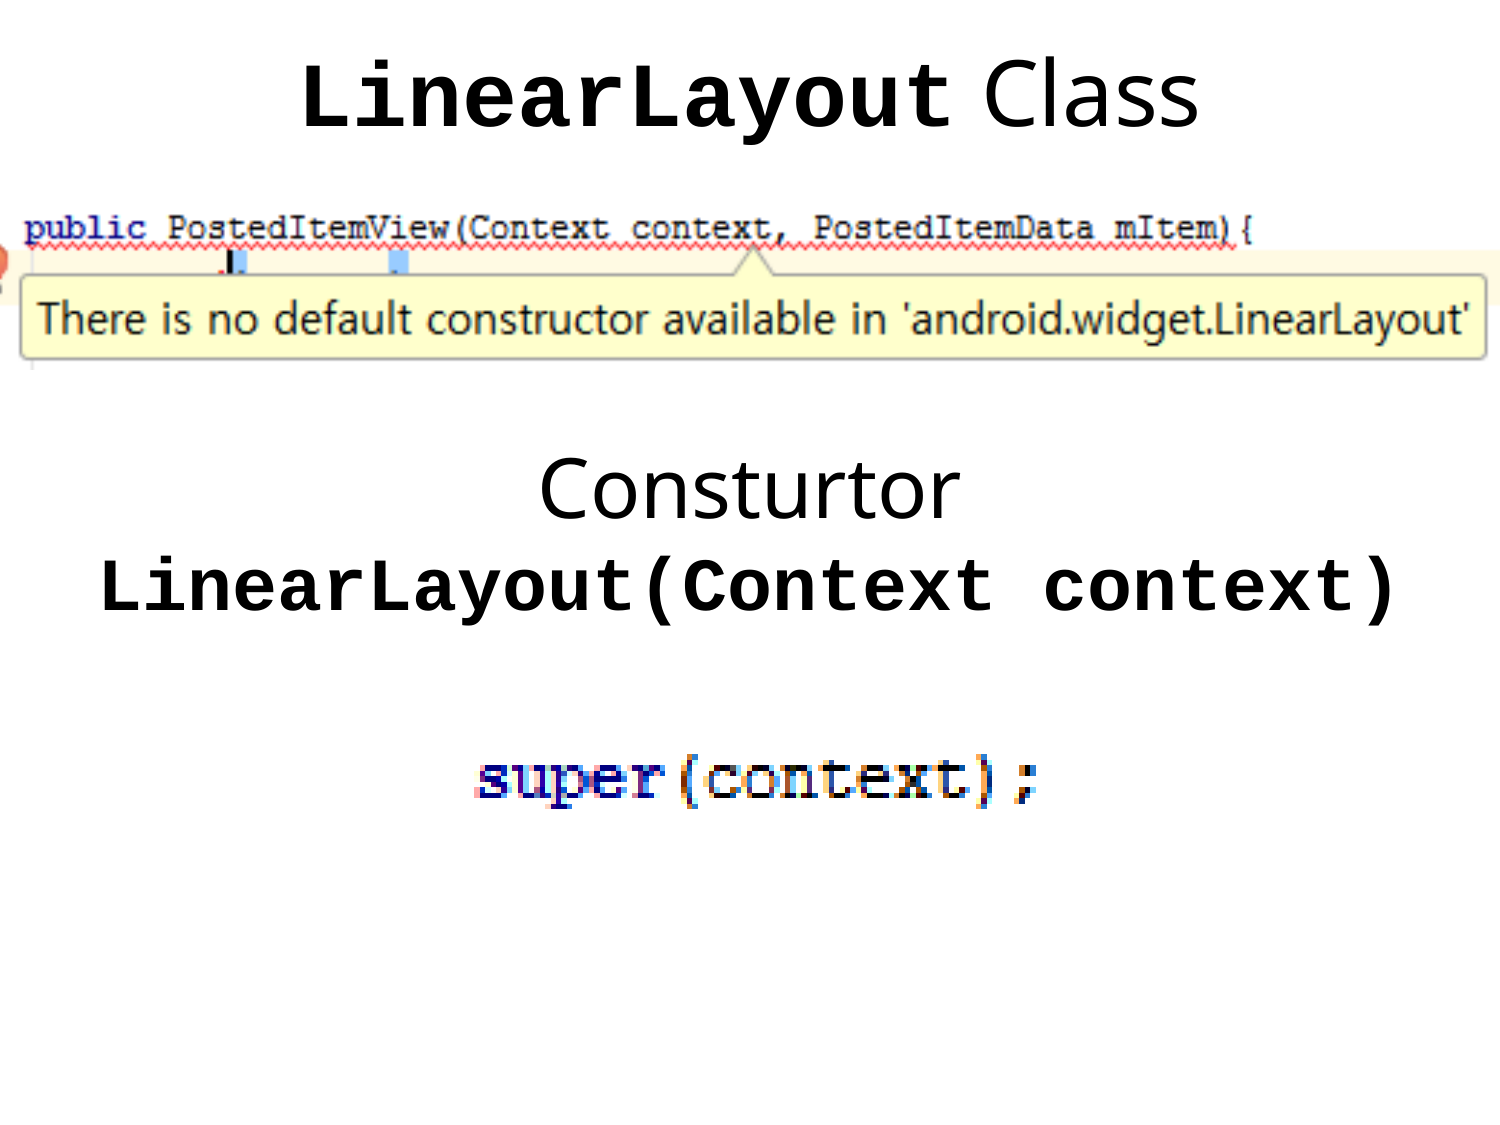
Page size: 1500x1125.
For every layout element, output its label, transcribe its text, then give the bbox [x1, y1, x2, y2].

picture [0, 196, 1500, 370]
picture [442, 727, 1070, 832]
text_box LinearLayout Class [0, 19, 1500, 160]
text_box Consturtor LinearLayout(Context context) [0, 428, 1500, 633]
